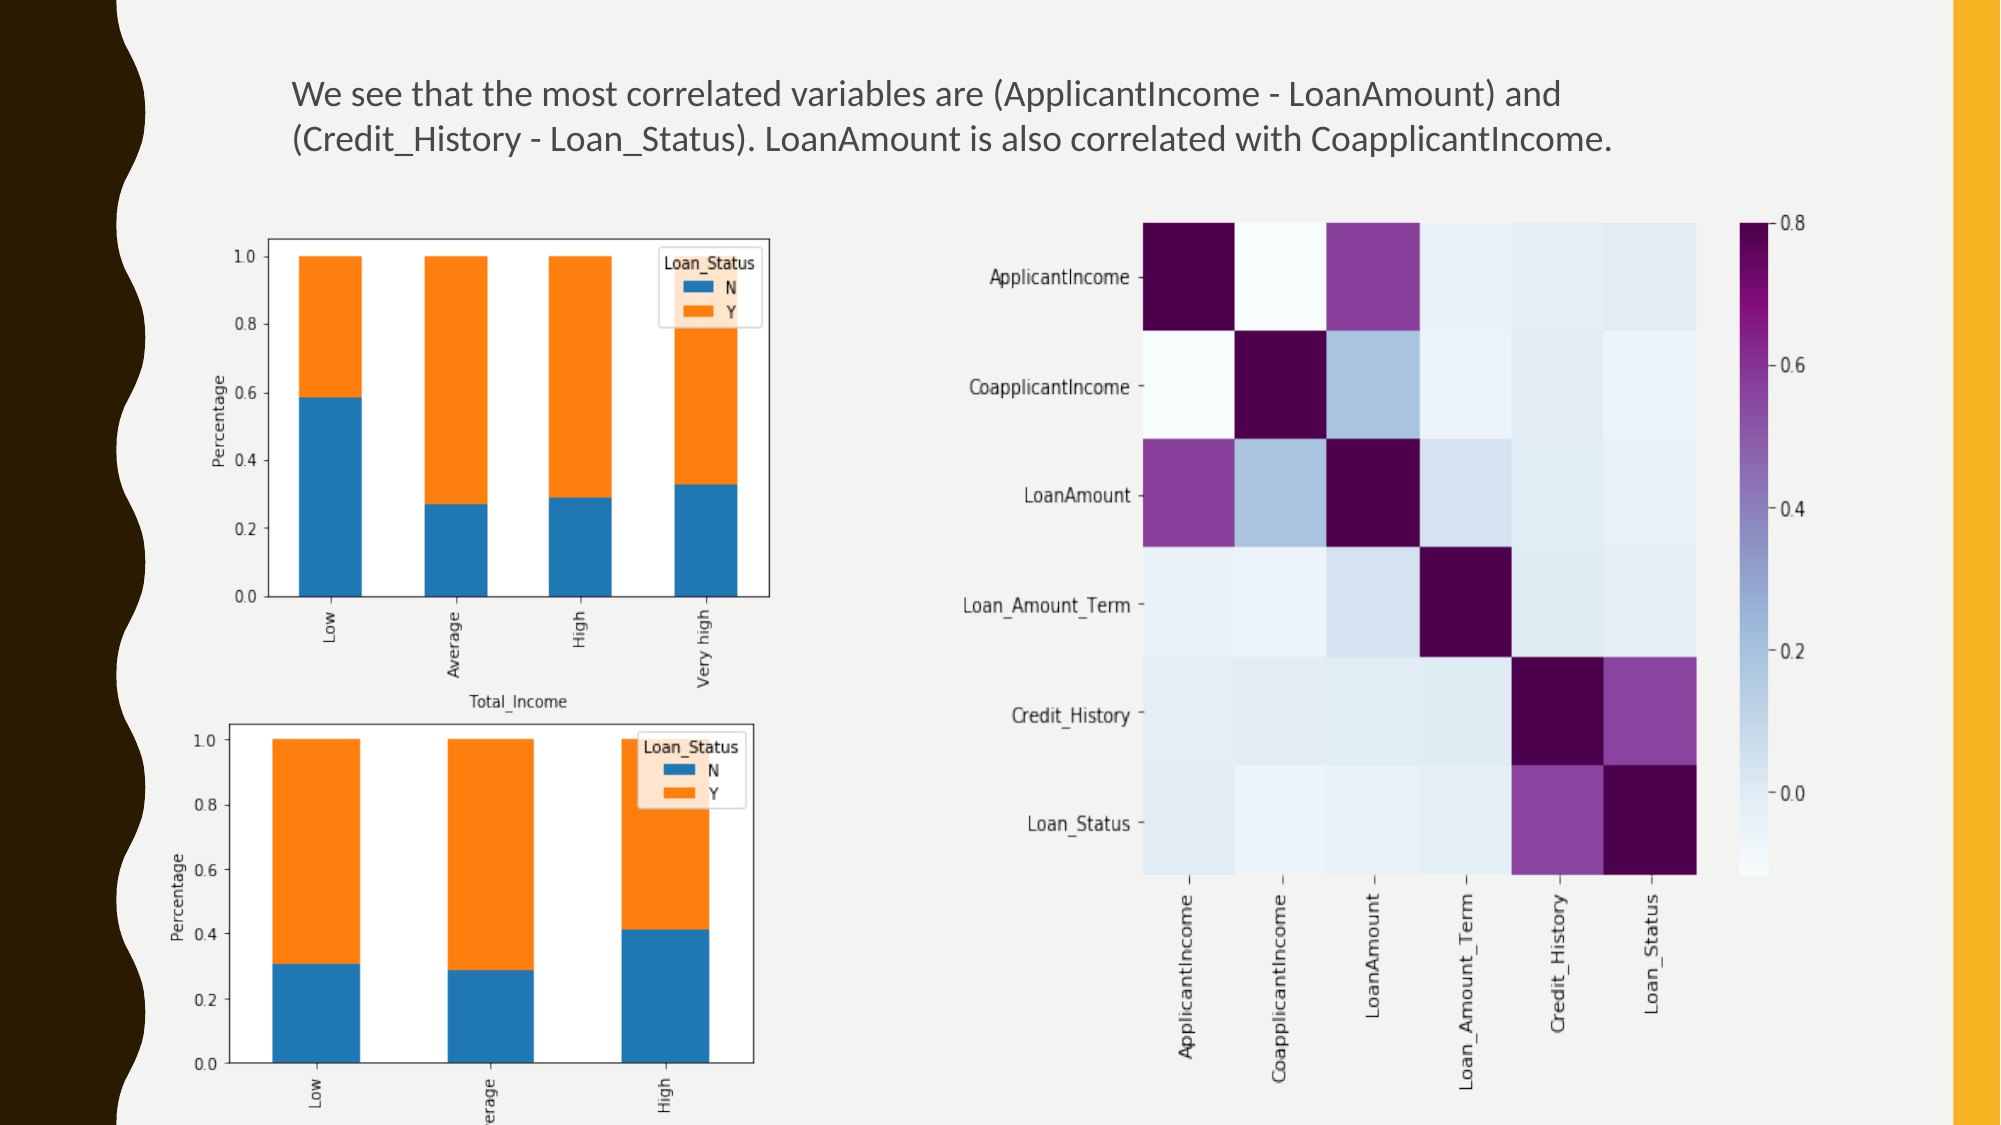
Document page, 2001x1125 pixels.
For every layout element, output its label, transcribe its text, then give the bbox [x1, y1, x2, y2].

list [201, 222, 784, 723]
text_box We see that the most correlated variables are (ApplicantIncome - LoanAmount) and (Credit_History - Loan_Status). LoanAmount is also correlated with CoapplicantIncome. [276, 61, 1693, 166]
picture [951, 201, 1818, 1102]
picture [160, 708, 769, 1125]
